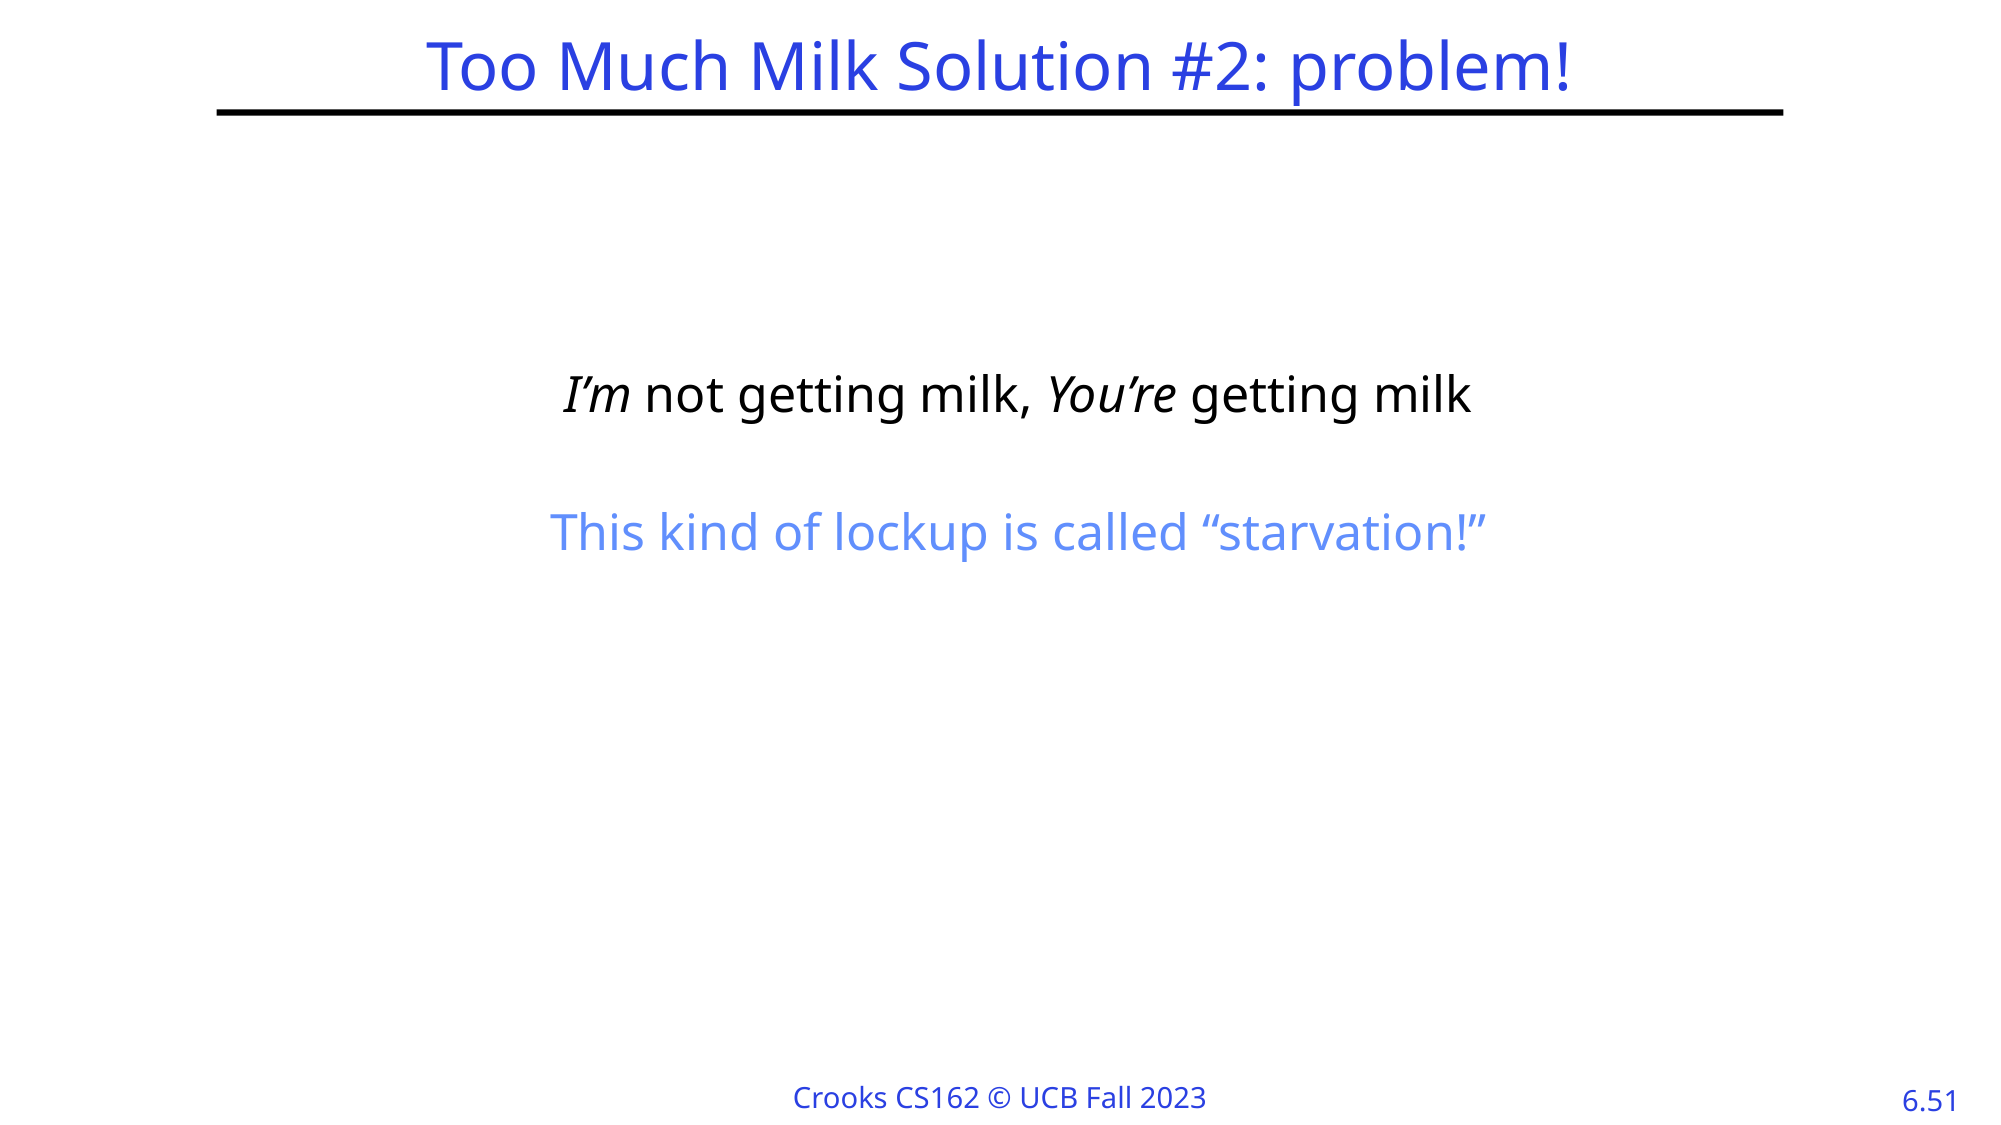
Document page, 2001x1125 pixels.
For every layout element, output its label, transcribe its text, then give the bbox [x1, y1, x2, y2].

list I’m not getting milk, You’re getting milk This kind of lockup is called “starvation!” [275, 362, 1763, 1038]
title Too Much Milk Solution #2: problem! [216, 24, 1784, 113]
